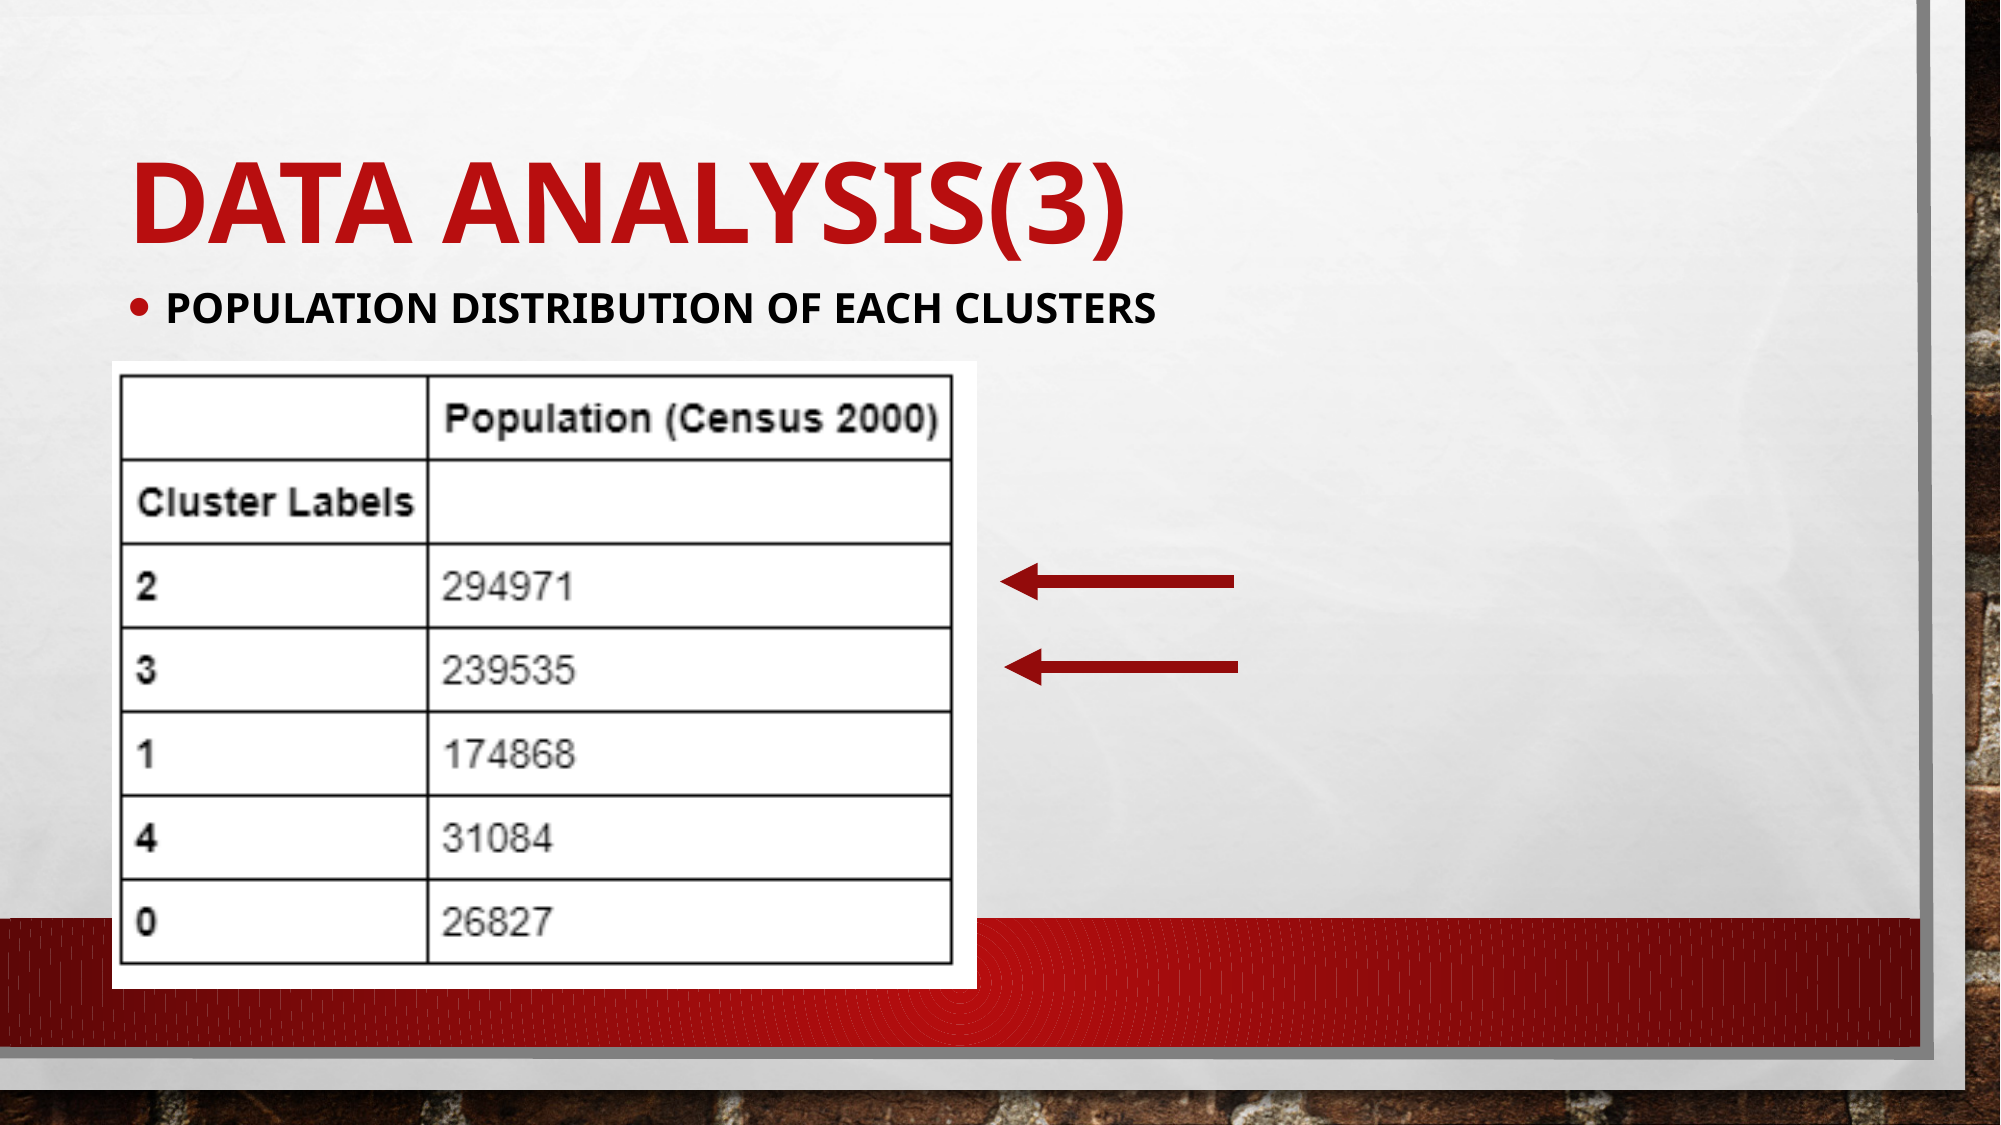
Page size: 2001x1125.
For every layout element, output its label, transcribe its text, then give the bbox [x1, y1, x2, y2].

picture [0, 0, 2000, 1125]
list Population Distribution of each clusters [112, 264, 1818, 339]
title Data Analysis(3) [112, 112, 1818, 264]
picture [112, 361, 977, 989]
